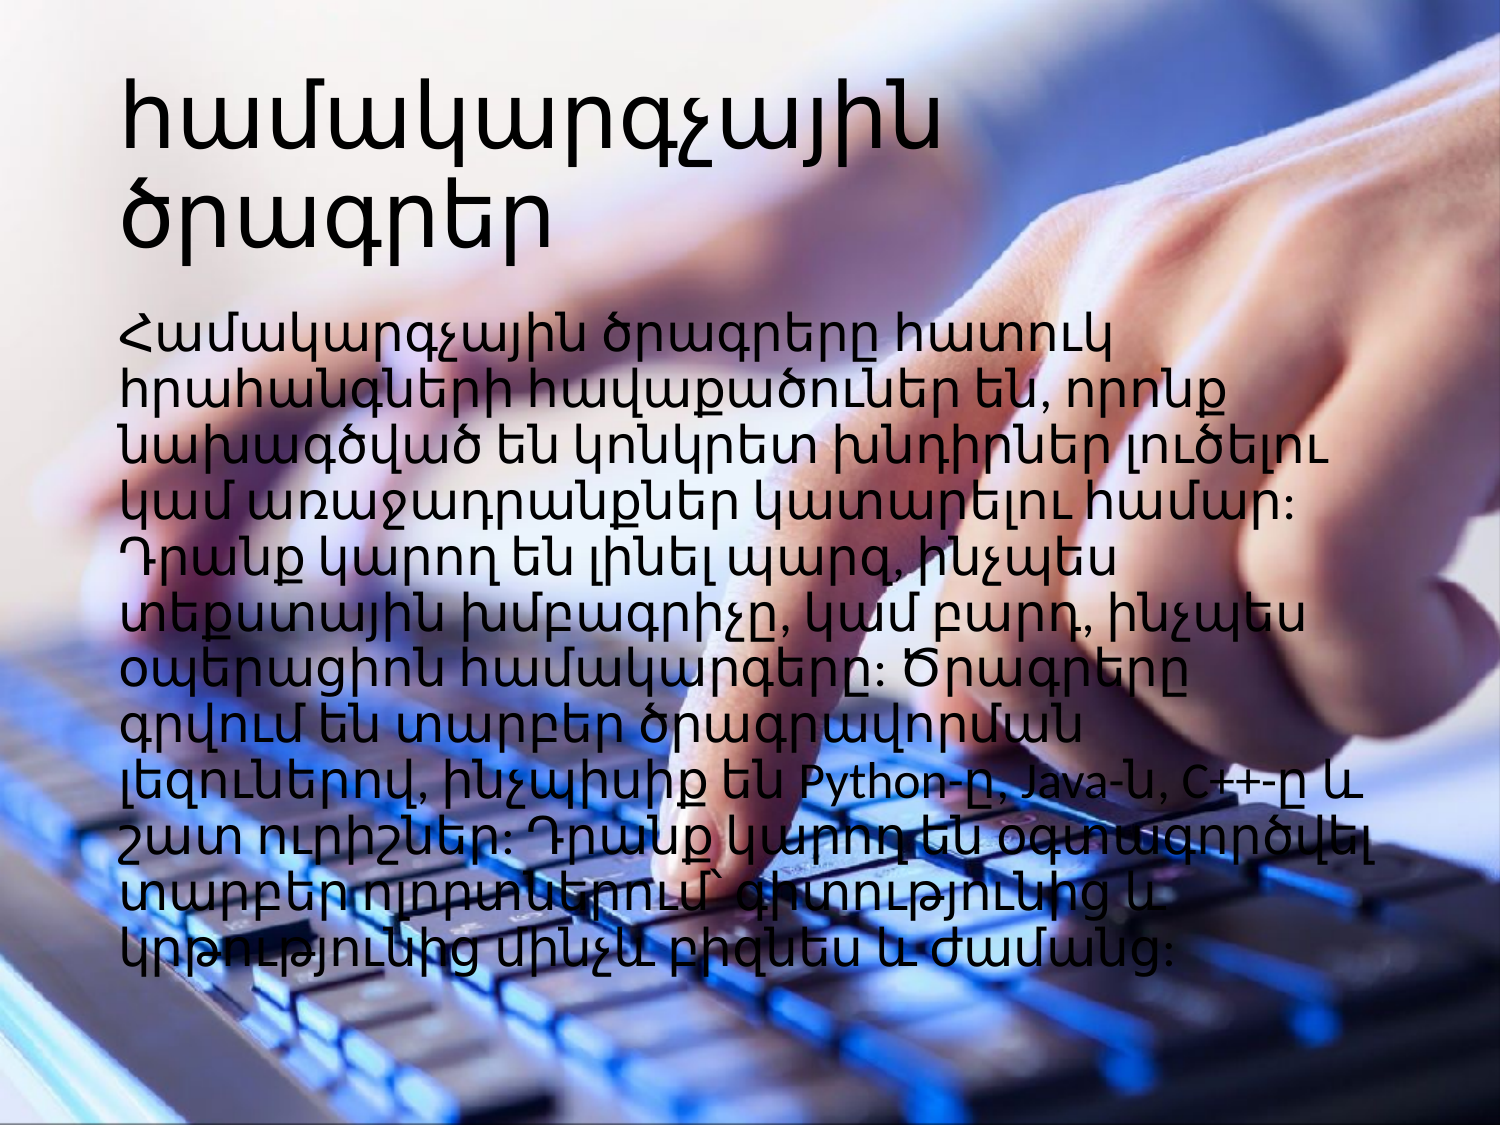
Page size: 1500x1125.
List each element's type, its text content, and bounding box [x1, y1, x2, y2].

picture [0, 0, 1500, 1125]
list Համակարգչային ծրագրերը հատուկ հրահանգների հավաքածուներ են, որոնք նախագծված են կոնկրետ խնդիրներ լուծելու կամ առաջադրանքներ կատարելու համար: Դրանք կարող են լինել պարզ, ինչպես տեքստային խմբագրիչը, կամ բարդ, ինչպես օպերացիոն համակարգերը: Ծրագրերը գրվում են տարբեր ծրագրավորման լեզուներով, ինչպիսիք են Python-ը, Java-ն, C++-ը և շատ ուրիշներ: Դրանք կարող են օգտագործվել տարբեր ոլորտներում՝ գիտությունից և կրթությունից մինչև բիզնես և ժամանց: [103, 299, 1397, 1014]
title համակարգչային ծրագրեր [103, 59, 1397, 278]
